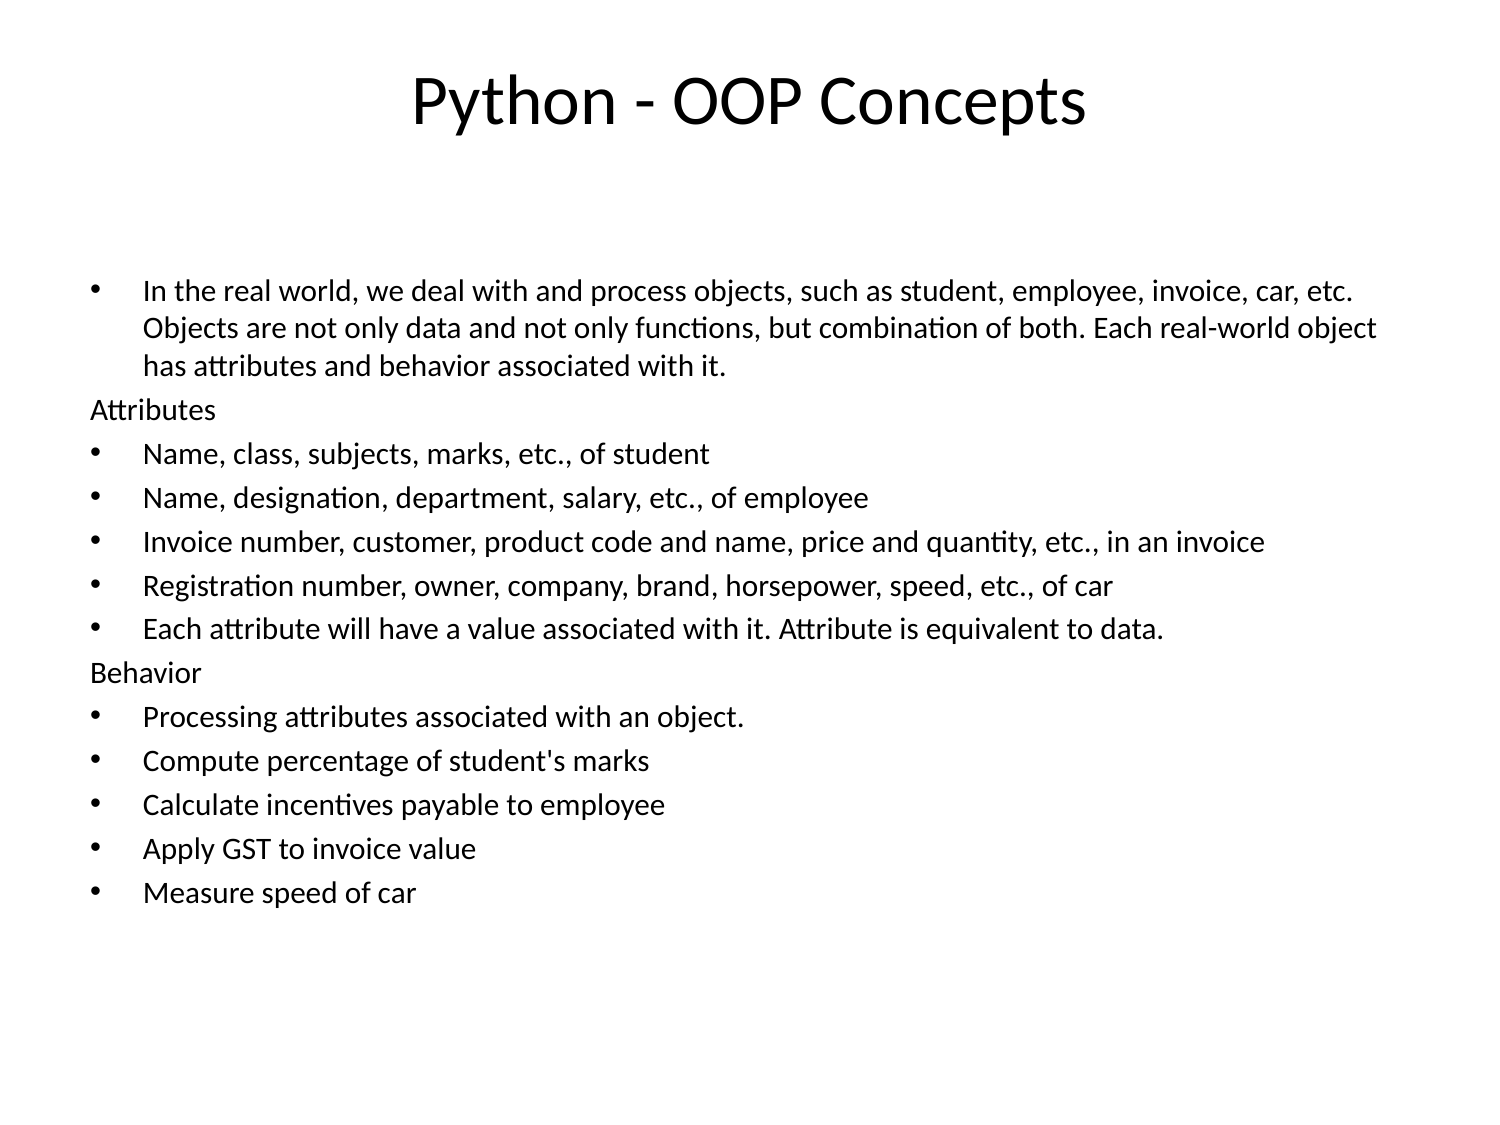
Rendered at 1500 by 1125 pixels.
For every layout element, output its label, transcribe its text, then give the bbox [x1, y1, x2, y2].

list In the real world, we deal with and process objects, such as student, employee, invoice, car, etc. Objects are not only data and not only functions, but combination of both. Each real-world object has attributes and behavior associated with it. Attributes Name, class, subjects, marks, etc., of student Name, designation, department, salary, etc., of employee Invoice number, customer, product code and name, price and quantity, etc., in an invoice Registration number, owner, company, brand, horsepower, speed, etc., of car Each attribute will have a value associated with it. Attribute is equivalent to data. Behavior Processing attributes associated with an object. Compute percentage of student's marks Calculate incentives payable to employee Apply GST to invoice value Measure speed of car [75, 262, 1425, 1005]
title Python - OOP Concepts [75, 45, 1425, 233]
